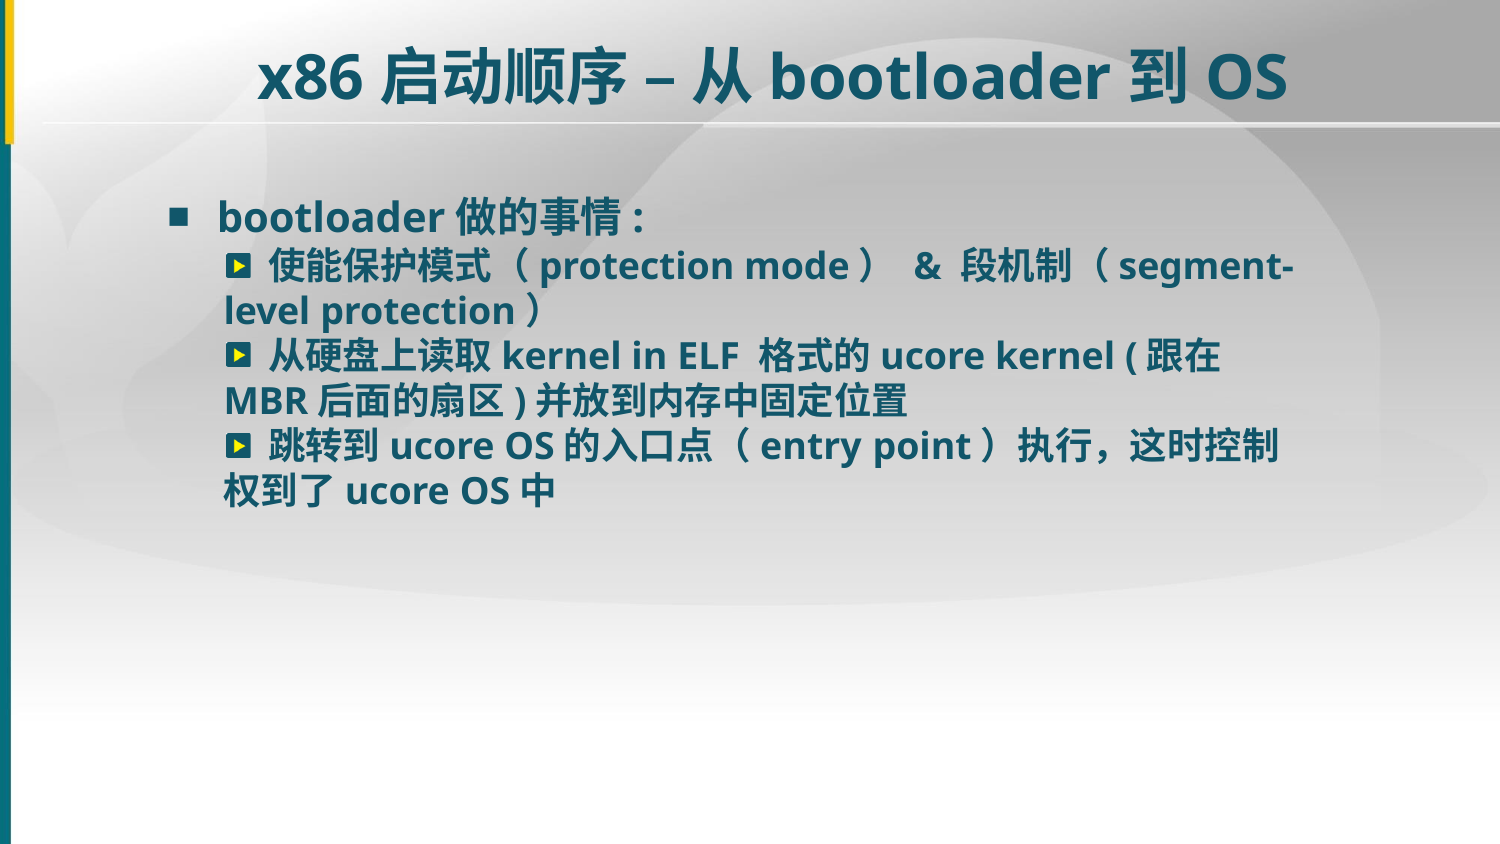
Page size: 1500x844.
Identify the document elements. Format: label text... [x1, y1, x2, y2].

text_box [226, 253, 251, 278]
list bootloader做的事情: 使能保护模式（protection mode） & 段机制（segment- level protection） 从硬盘上读取kernel in ELF 格式的ucore kernel (跟在 MBR后面的扇区)并放到内存中固定位置 跳转到ucore OS的入口点（entry point）执行，这时控制 权到了ucore OS中 [165, 179, 1335, 666]
text_box [226, 433, 251, 458]
text_box [226, 342, 251, 367]
title x86启动顺序 – 从bootloader到OS [51, 37, 1449, 179]
picture [0, 0, 1500, 844]
